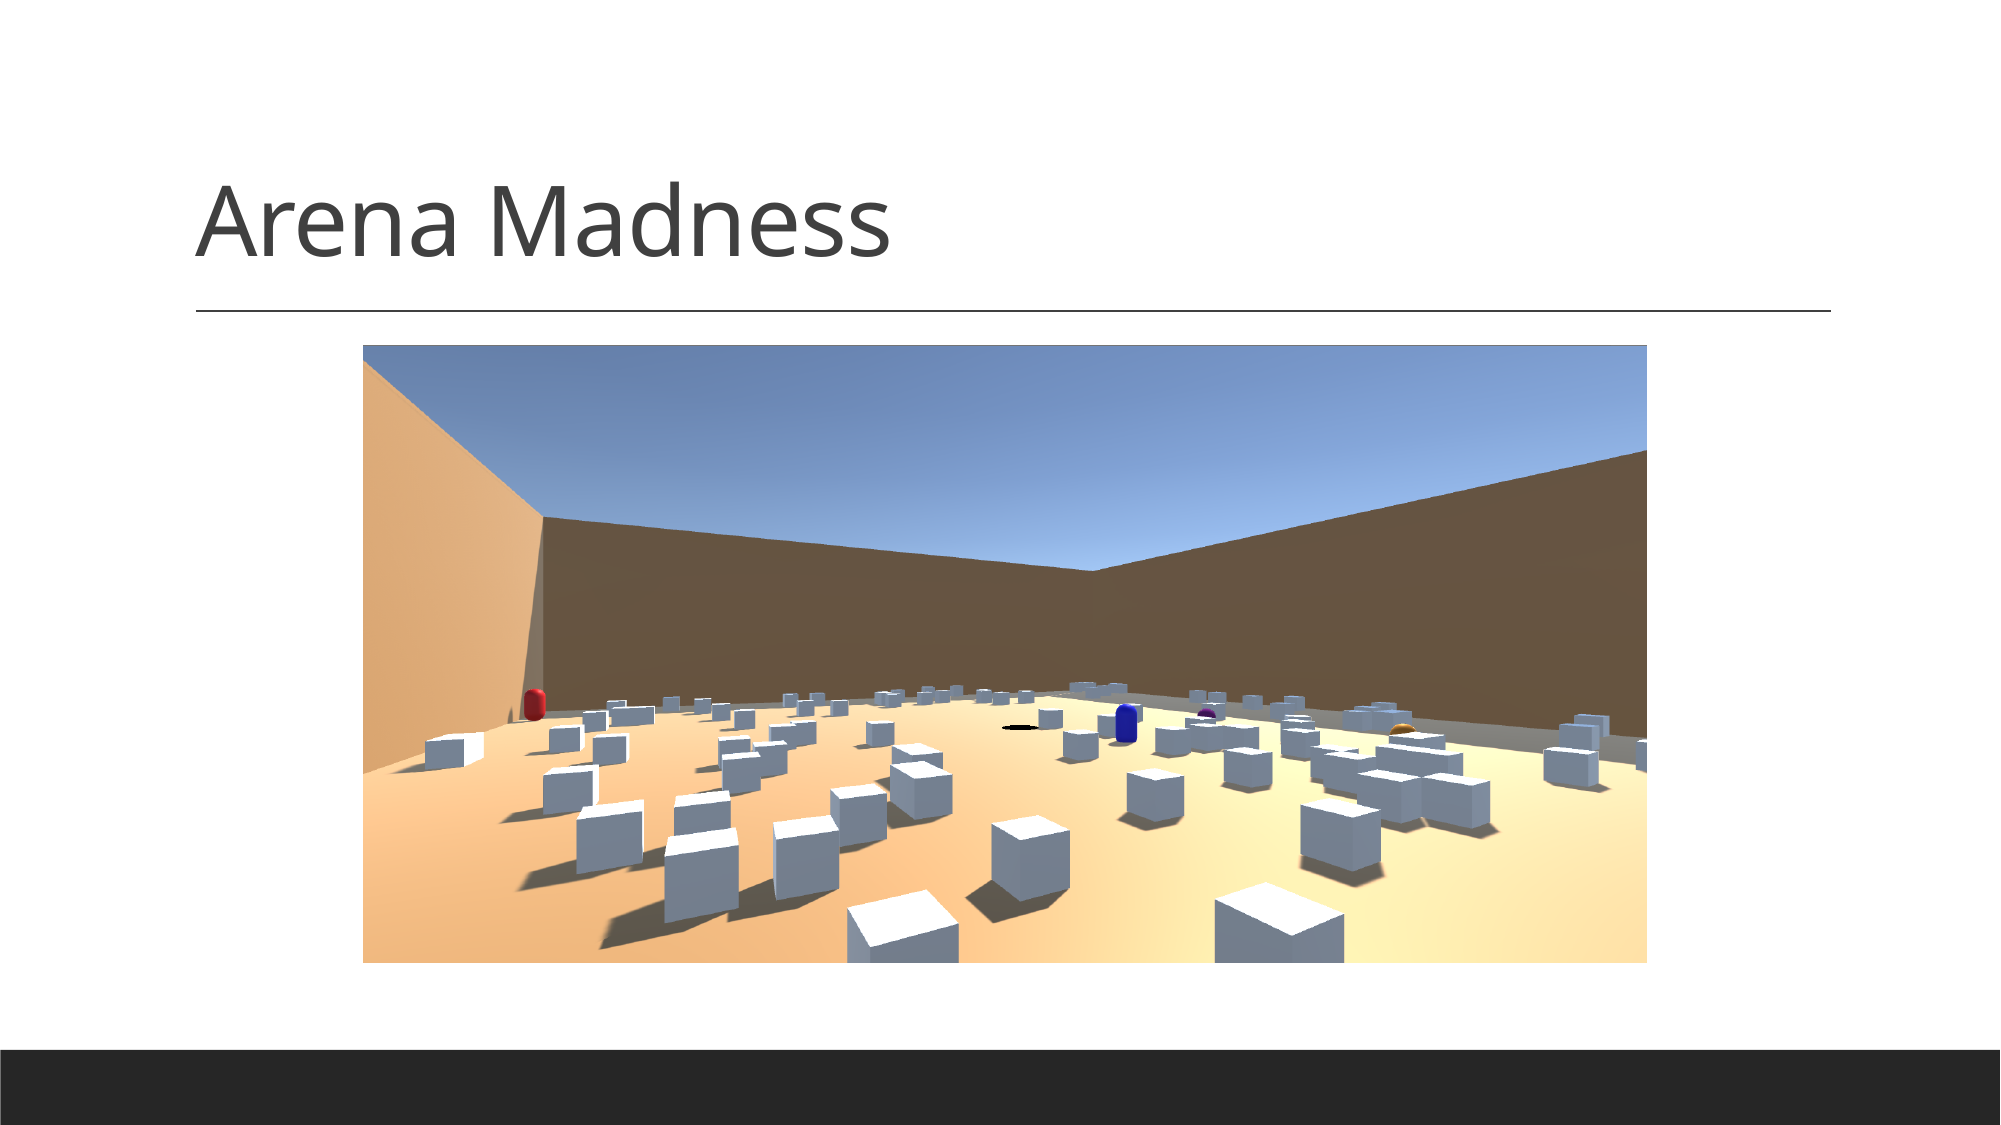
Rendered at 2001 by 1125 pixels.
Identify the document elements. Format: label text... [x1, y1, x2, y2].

title Arena Madness [180, 47, 1830, 285]
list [363, 345, 1647, 964]
